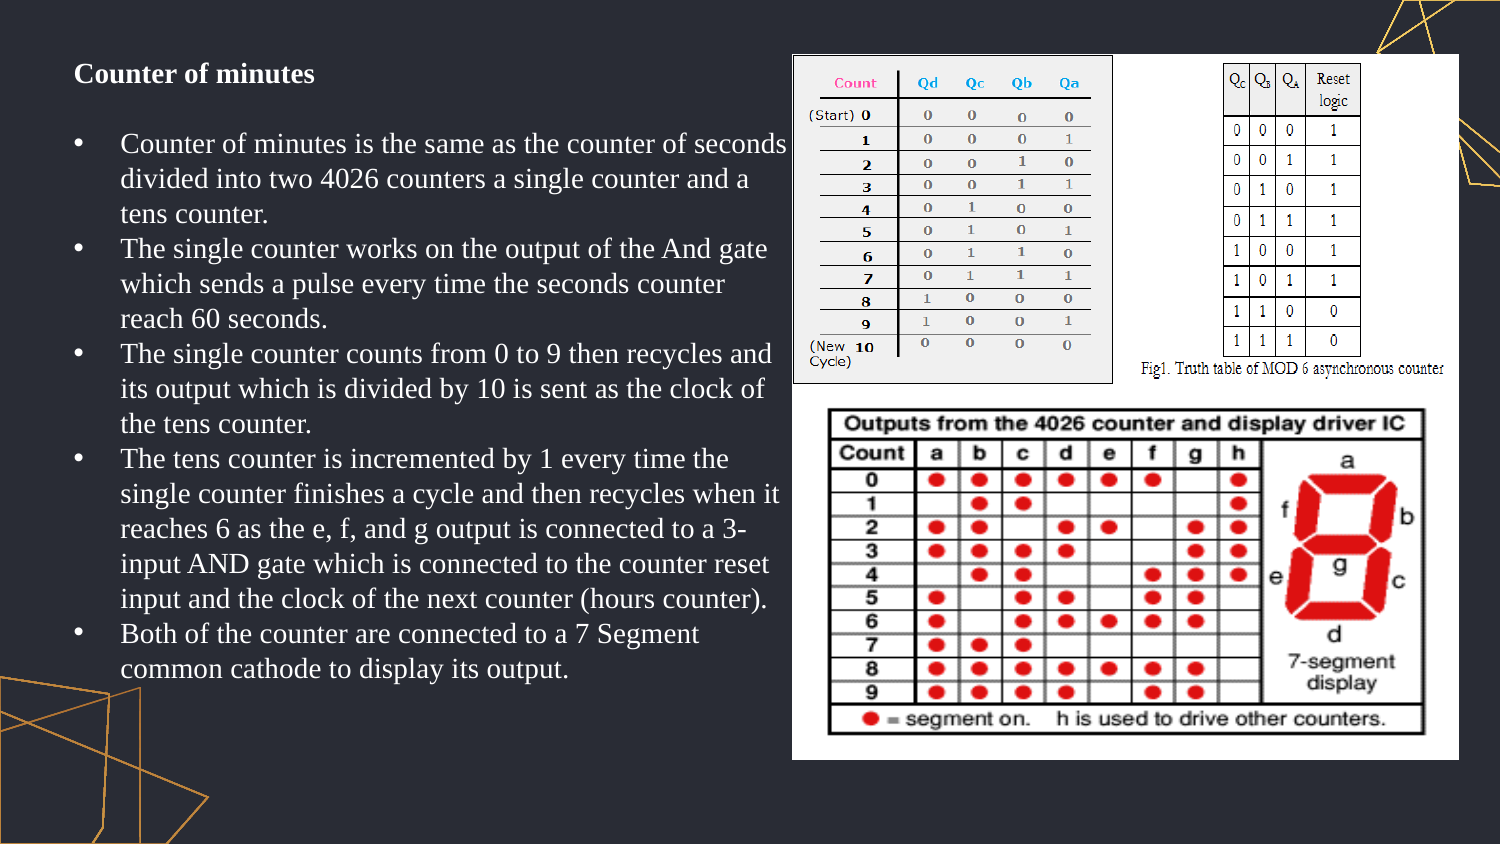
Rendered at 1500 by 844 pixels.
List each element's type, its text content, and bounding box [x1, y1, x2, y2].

text_box Counter of minutes Counter of minutes is the same as the counter of seconds divided into two 4026 counters a single counter and a tens counter. The single counter works on the output of the And gate which sends a pulse every time the seconds counter reach 60 seconds. The single counter counts from 0 to 9 then recycles and its output which is divided by 10 is sent as the clock of the tens counter. The tens counter is incremented by 1 every time the single counter finishes a cycle and then recycles when it reaches 6 as the e, f, and g output is connected to a 3-input AND gate which is connected to the counter reset input and the clock of the next counter (hours counter). Both of the counter are connected to a 7 Segment common cathode to display its output. [58, 47, 804, 727]
picture [792, 54, 1459, 761]
